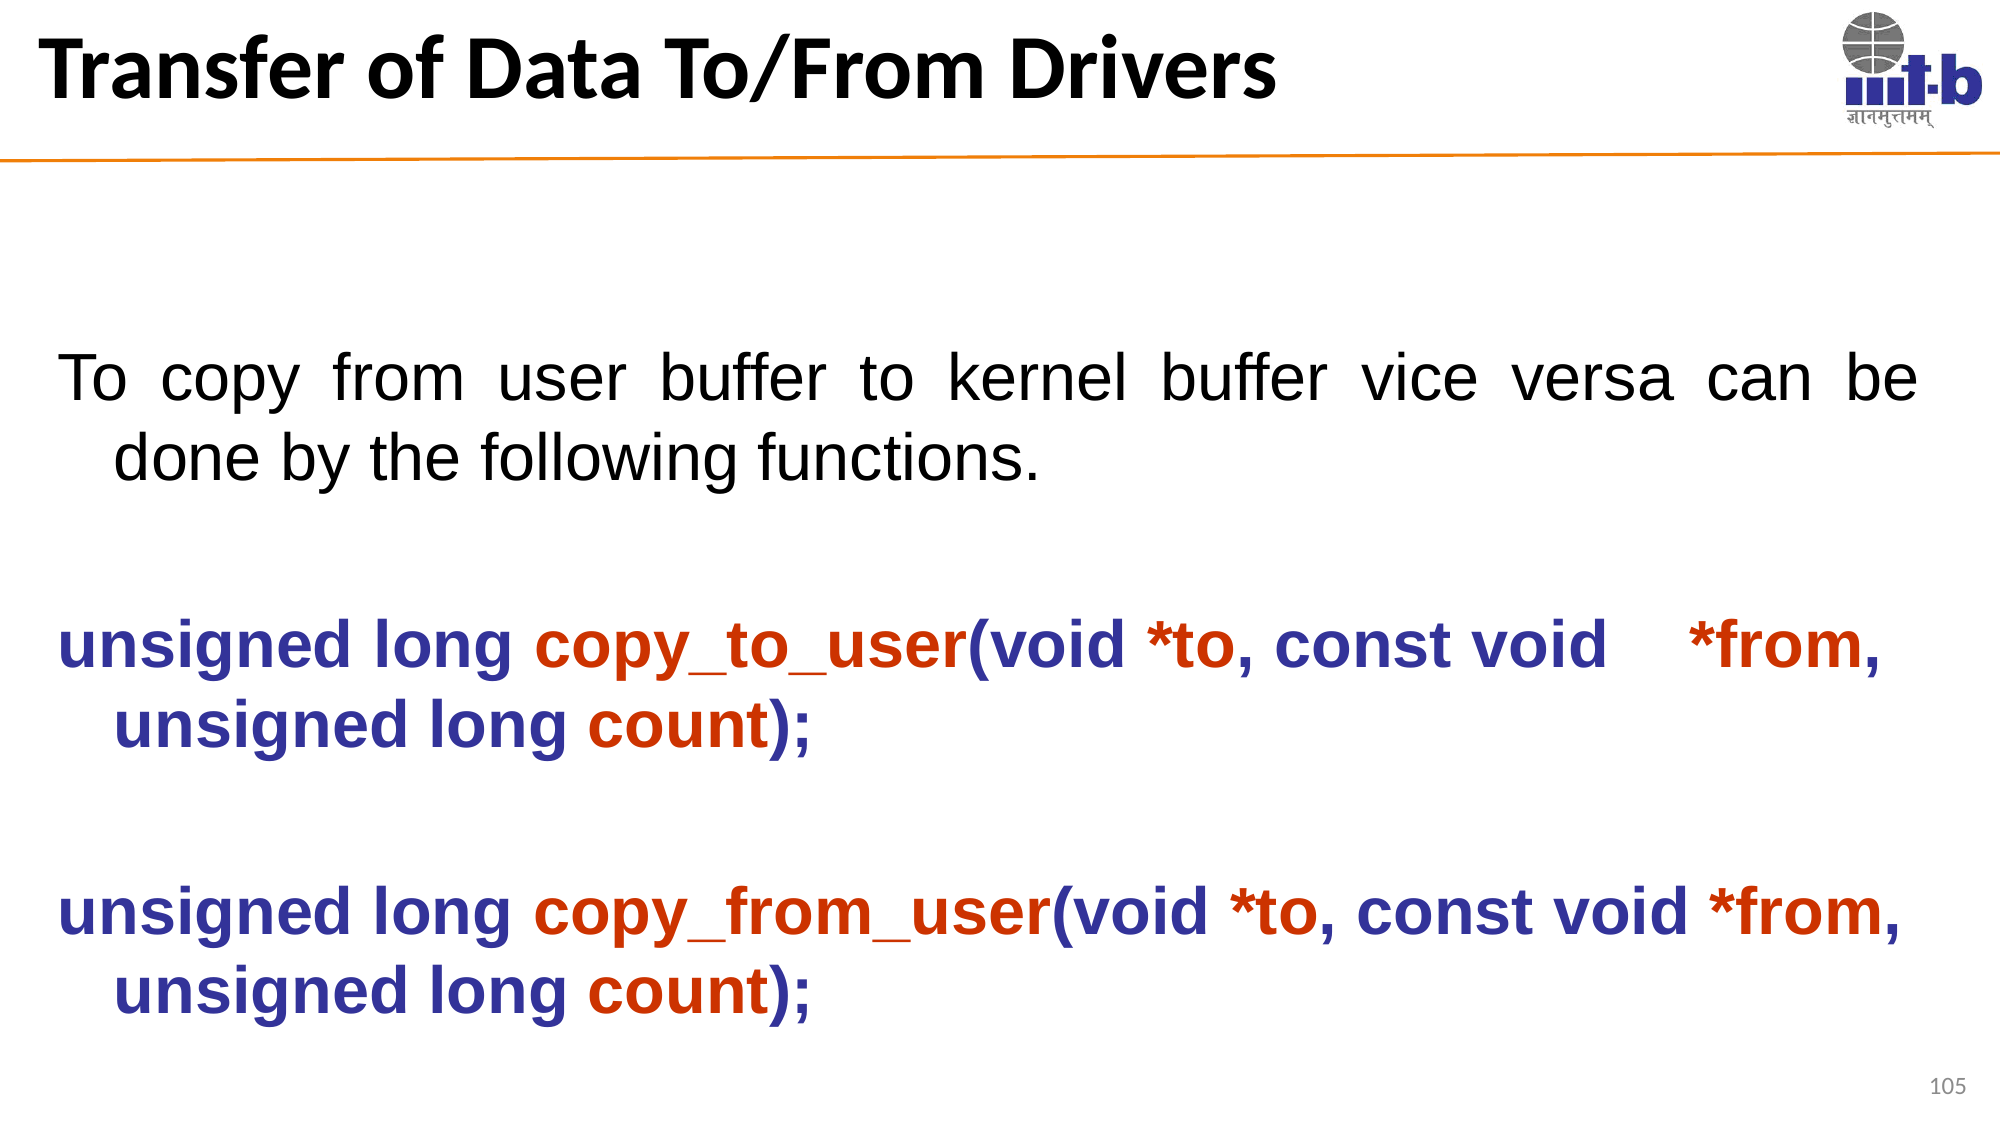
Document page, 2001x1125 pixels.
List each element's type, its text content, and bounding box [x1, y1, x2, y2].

picture [1957, 8, 1983, 130]
title Transfer of Data To/From Drivers [23, 7, 1957, 132]
text_box To copy from user buffer to kernel buffer vice versa can be done by the following functions. unsigned long copy_to_user(void *to, const void *from, unsigned long count); unsigned long copy_from_user(void *to, const void *from, unsigned long count); [42, 326, 1937, 1035]
slide_number 105 [1532, 1054, 1983, 1115]
